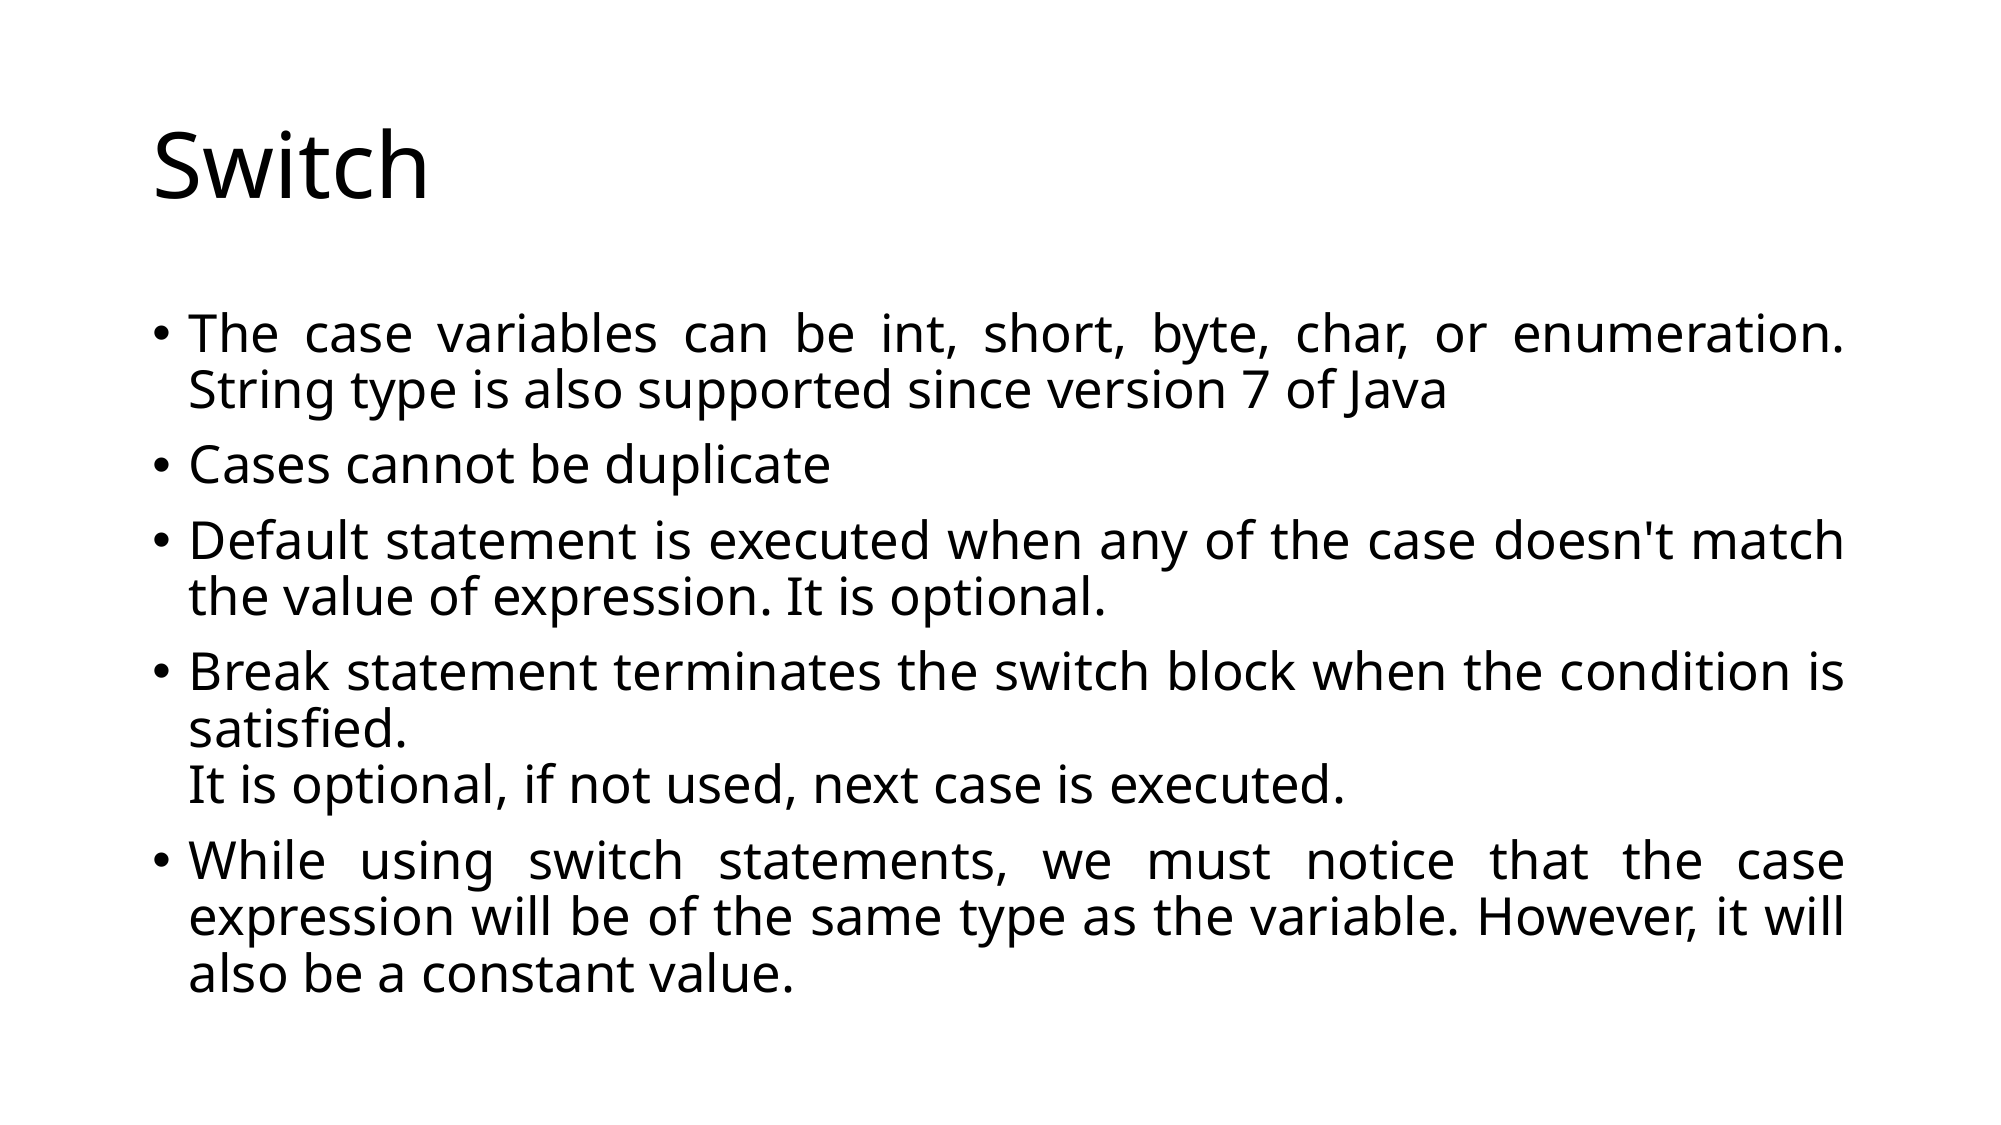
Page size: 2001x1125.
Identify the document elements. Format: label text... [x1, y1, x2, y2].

title Switch [137, 59, 1863, 278]
list The case variables can be int, short, byte, char, or enumeration. String type is also supported since version 7 of Java Cases cannot be duplicate Default statement is executed when any of the case doesn't match the value of expression. It is optional. Break statement terminates the switch block when the condition is satisfied. It is optional, if not used, next case is executed. While using switch statements, we must notice that the case expression will be of the same type as the variable. However, it will also be a constant value. [137, 299, 1863, 1014]
